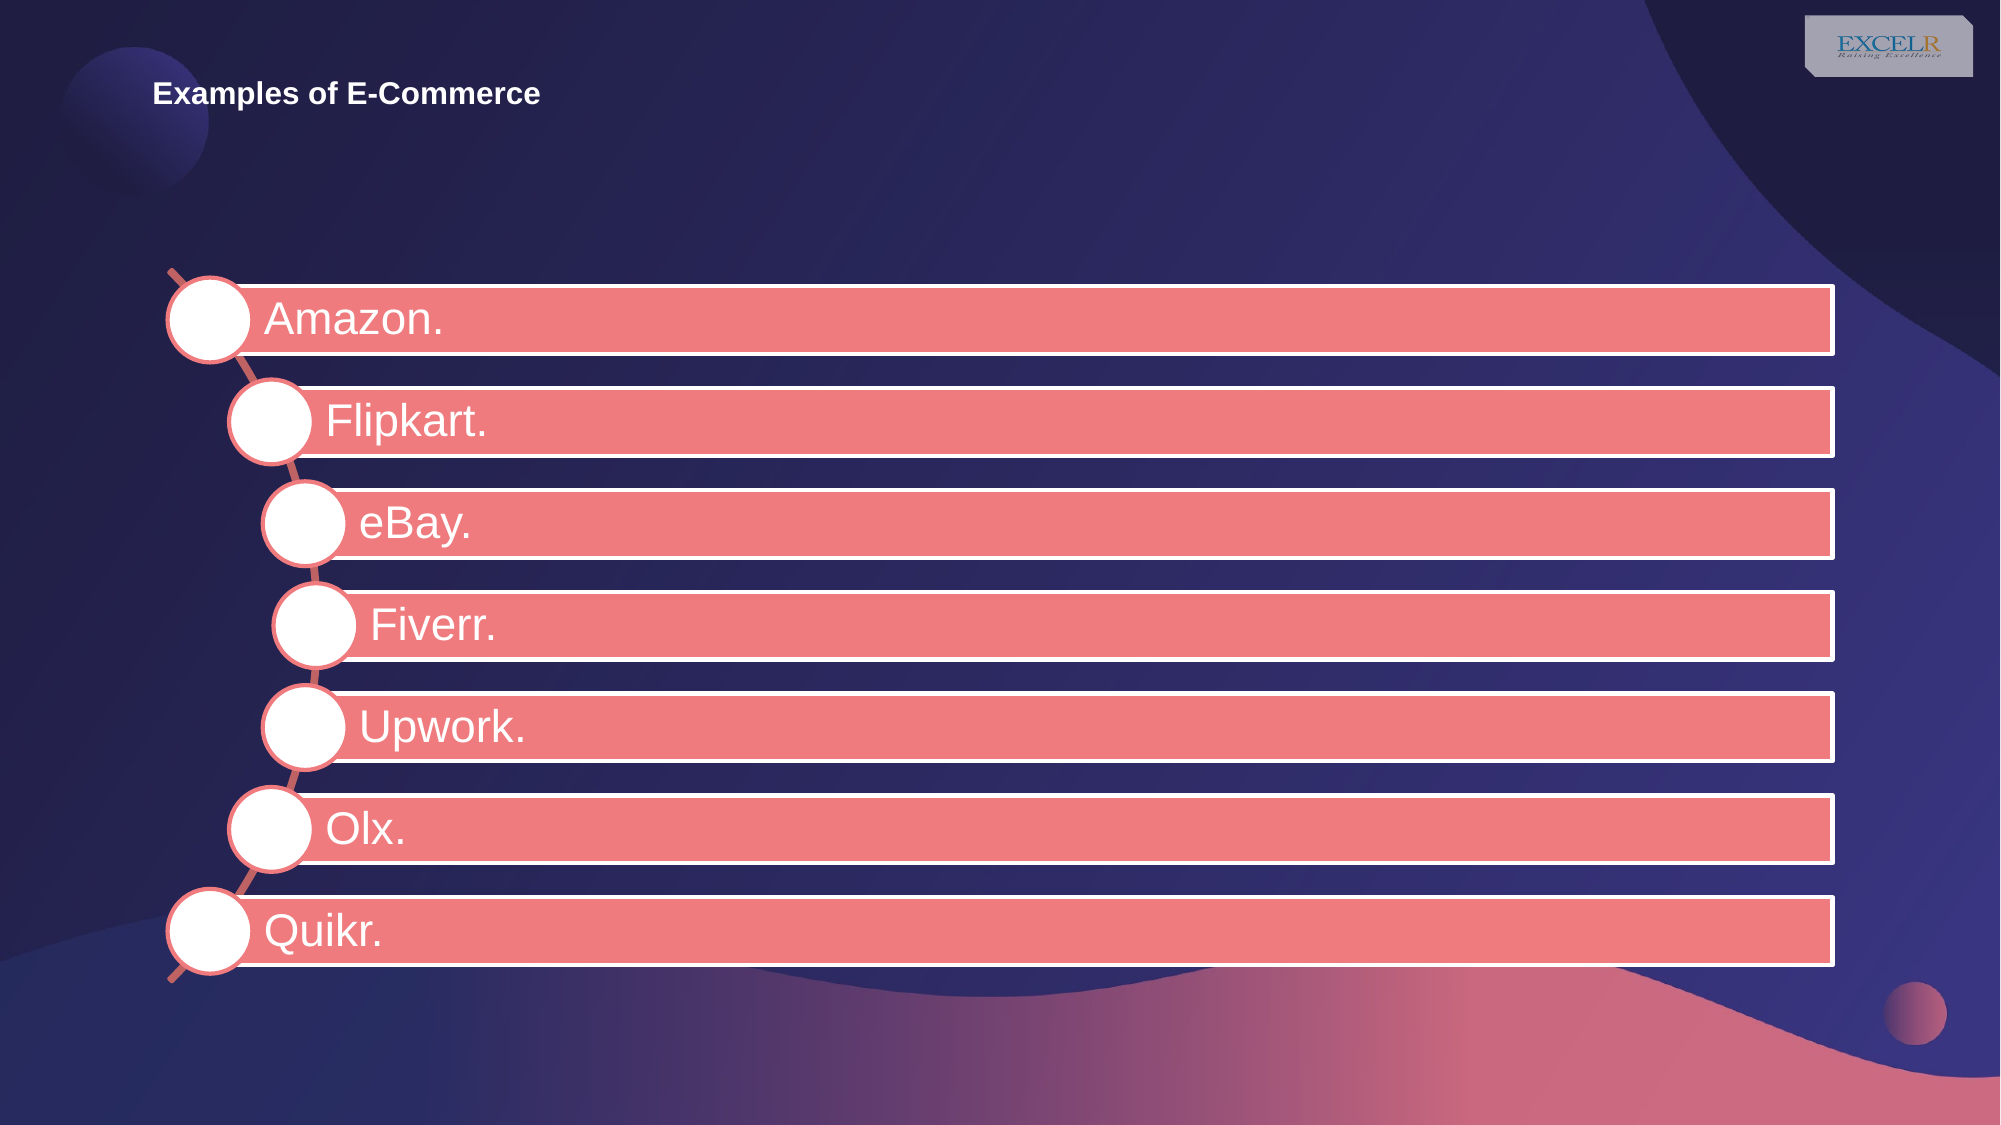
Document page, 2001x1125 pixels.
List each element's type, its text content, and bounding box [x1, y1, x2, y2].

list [157, 251, 1843, 1000]
picture [0, 0, 2001, 1125]
title Examples of E-Commerce [137, 58, 1863, 165]
